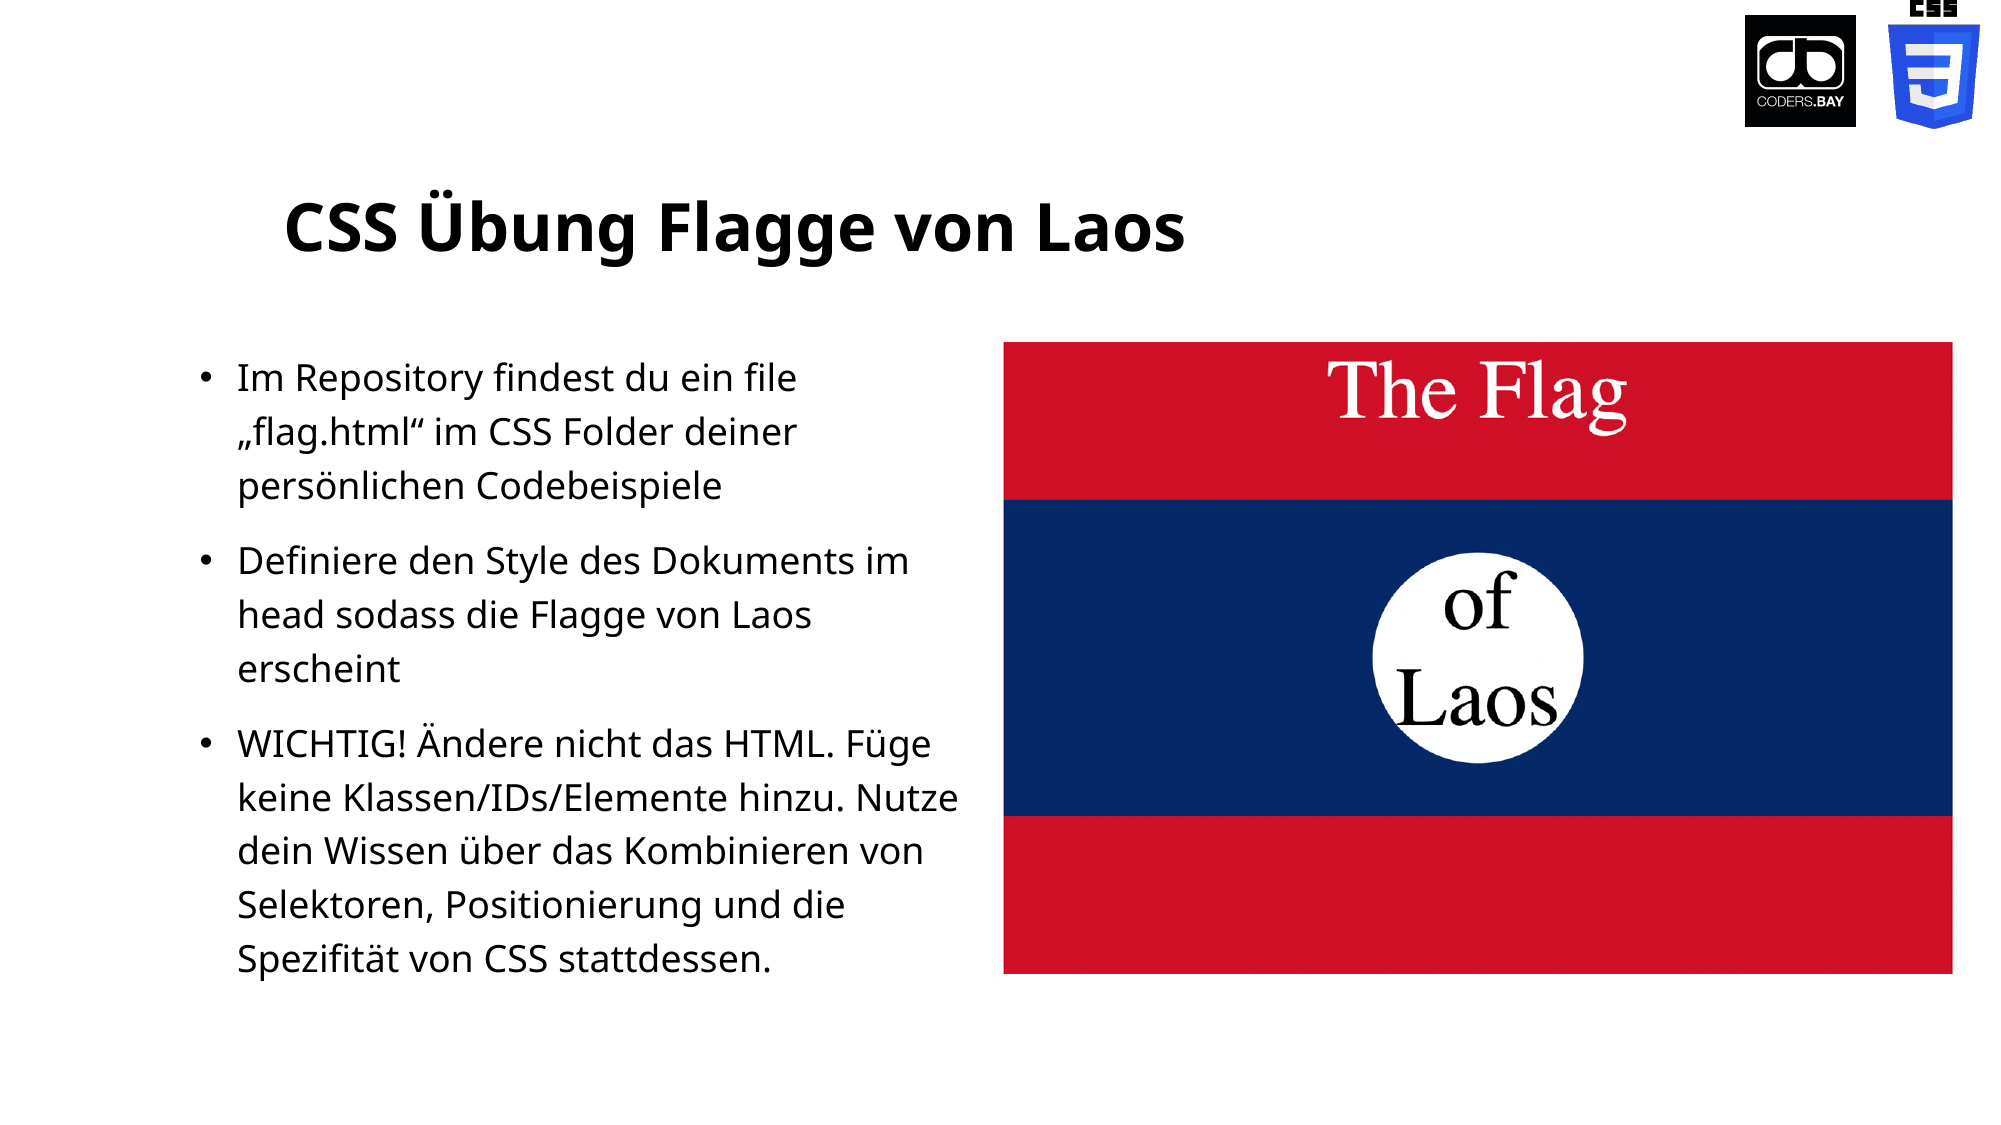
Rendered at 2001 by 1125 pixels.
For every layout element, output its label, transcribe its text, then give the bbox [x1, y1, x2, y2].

title CSS Übung Flagge von Laos [268, 112, 1732, 338]
picture [1888, 0, 1980, 129]
picture [1745, 15, 1856, 127]
picture [999, 337, 1957, 978]
list Im Repository findest du ein file „flag.html“ im CSS Folder deiner persönlichen Codebeispiele Definiere den Style des Dokuments im head sodass die Flagge von Laos erscheint WICHTIG! Ändere nicht das HTML. Füge keine Klassen/IDs/Elemente hinzu. Nutze dein Wissen über das Kombinieren von Selektoren, Positionierung und die Spezifität von CSS stattdessen. [184, 337, 977, 1017]
